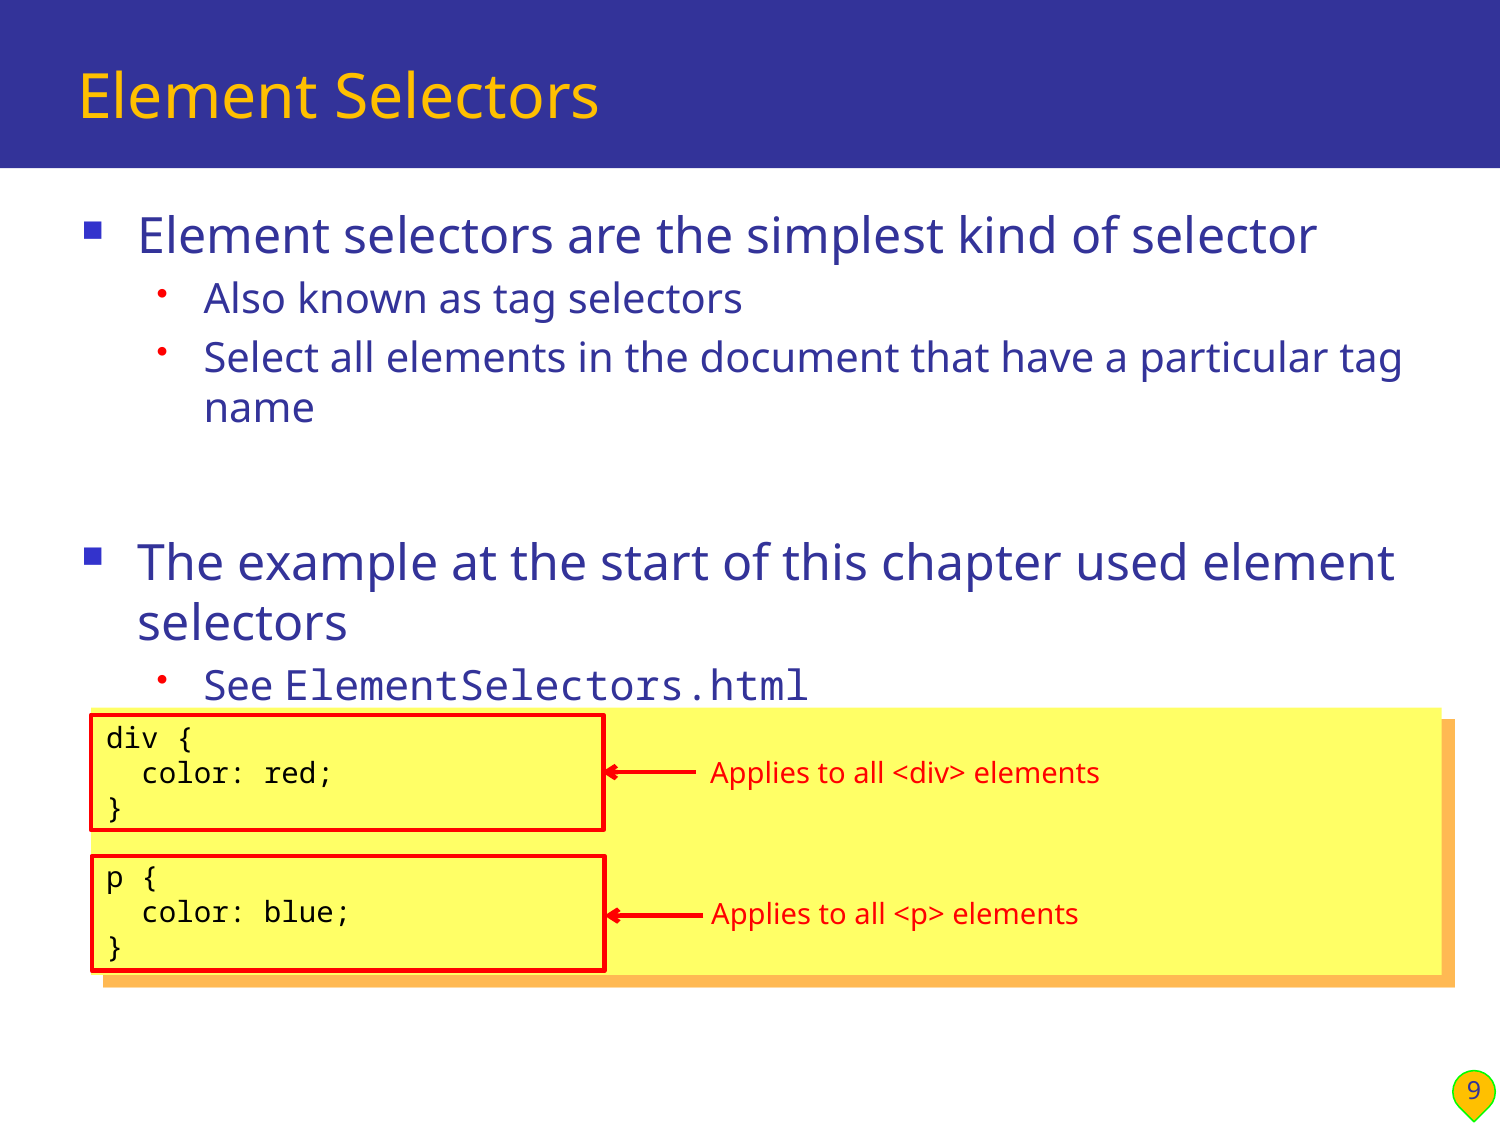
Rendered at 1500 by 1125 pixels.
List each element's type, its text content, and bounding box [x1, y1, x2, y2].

list Element selectors are the simplest kind of selector Also known as tag selectors Select all elements in the document that have a particular tag name The example at the start of this chapter used element selectors See ElementSelectors.html [66, 196, 1459, 1125]
text_box Applies to all <p> elements [696, 887, 1094, 938]
footer 9 [1459, 1040, 1500, 1117]
text_box [91, 856, 605, 971]
text_box [91, 714, 604, 830]
title Element Selectors [62, 24, 1465, 139]
text_box div { color: red; } p { color: blue; } [91, 707, 1442, 975]
text_box Applies to all <div> elements [695, 746, 1116, 797]
